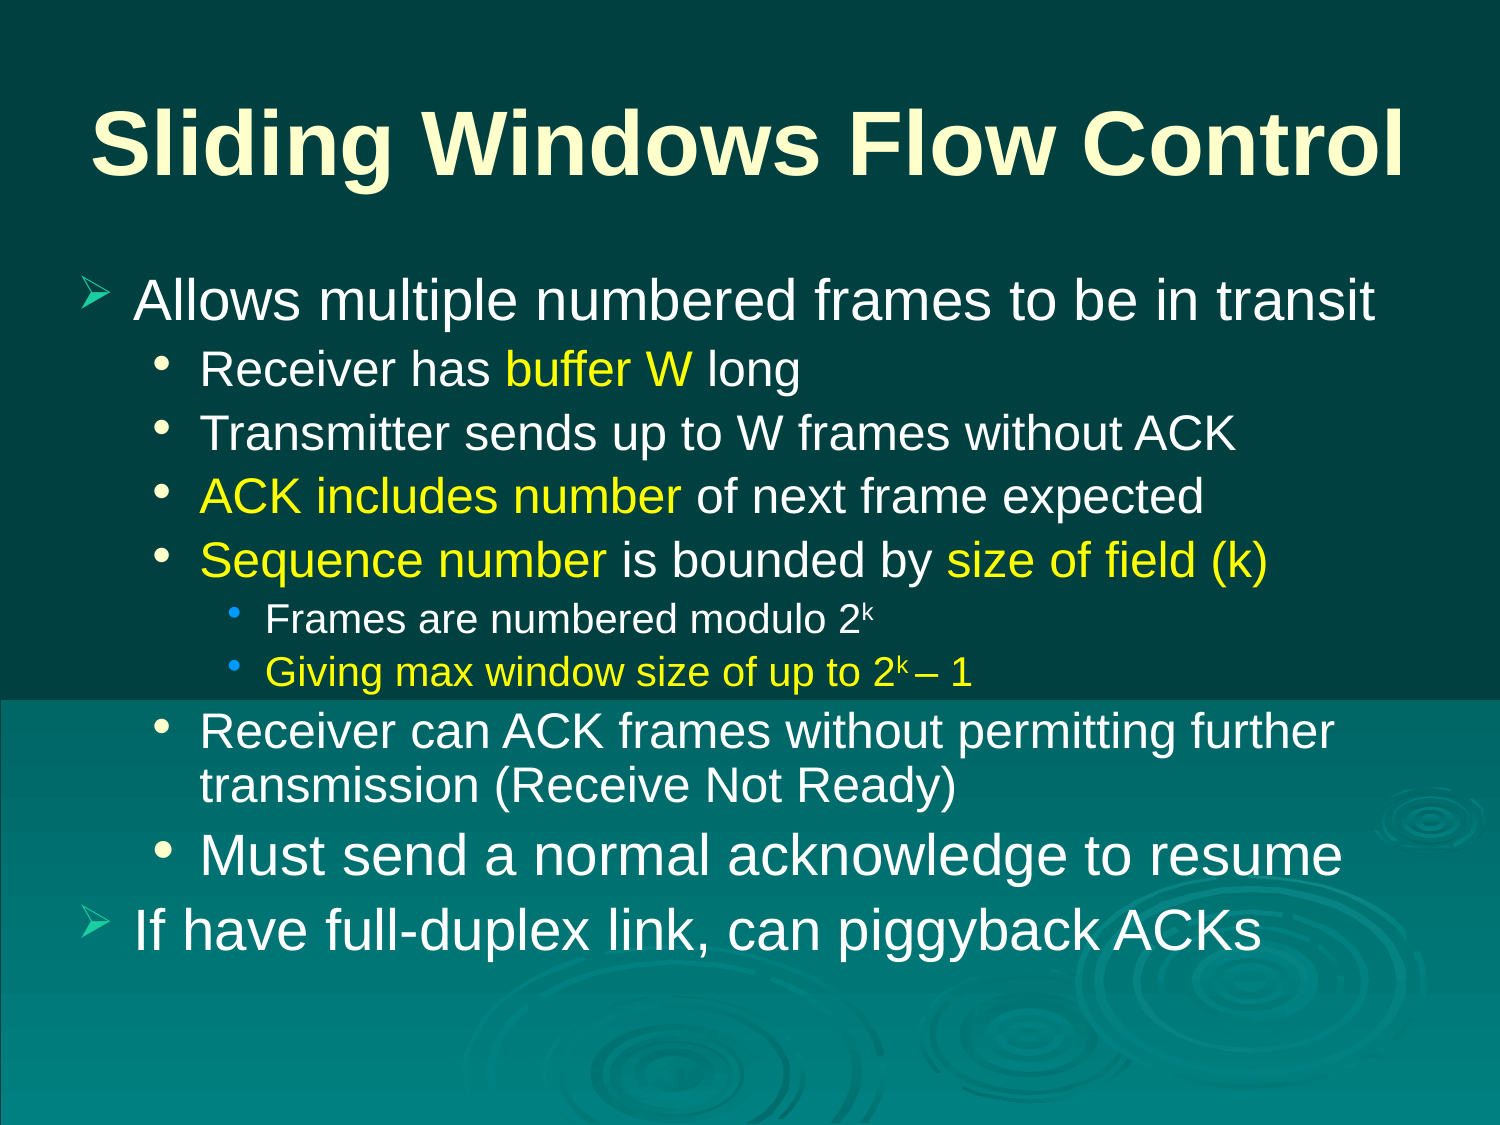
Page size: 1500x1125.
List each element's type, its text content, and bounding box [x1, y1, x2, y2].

title Sliding Windows Flow Control [74, 45, 1426, 233]
list Allows multiple numbered frames to be in transit Receiver has buffer W long Transmitter sends up to W frames without ACK ACK includes number of next frame expected Sequence number is bounded by size of field (k) Frames are numbered modulo 2k Giving max window size of up to 2k – 1 Receiver can ACK frames without permitting further transmission (Receive Not Ready) Must send a normal acknowledge to resume If have full-duplex link, can piggyback ACKs [62, 262, 1413, 1125]
